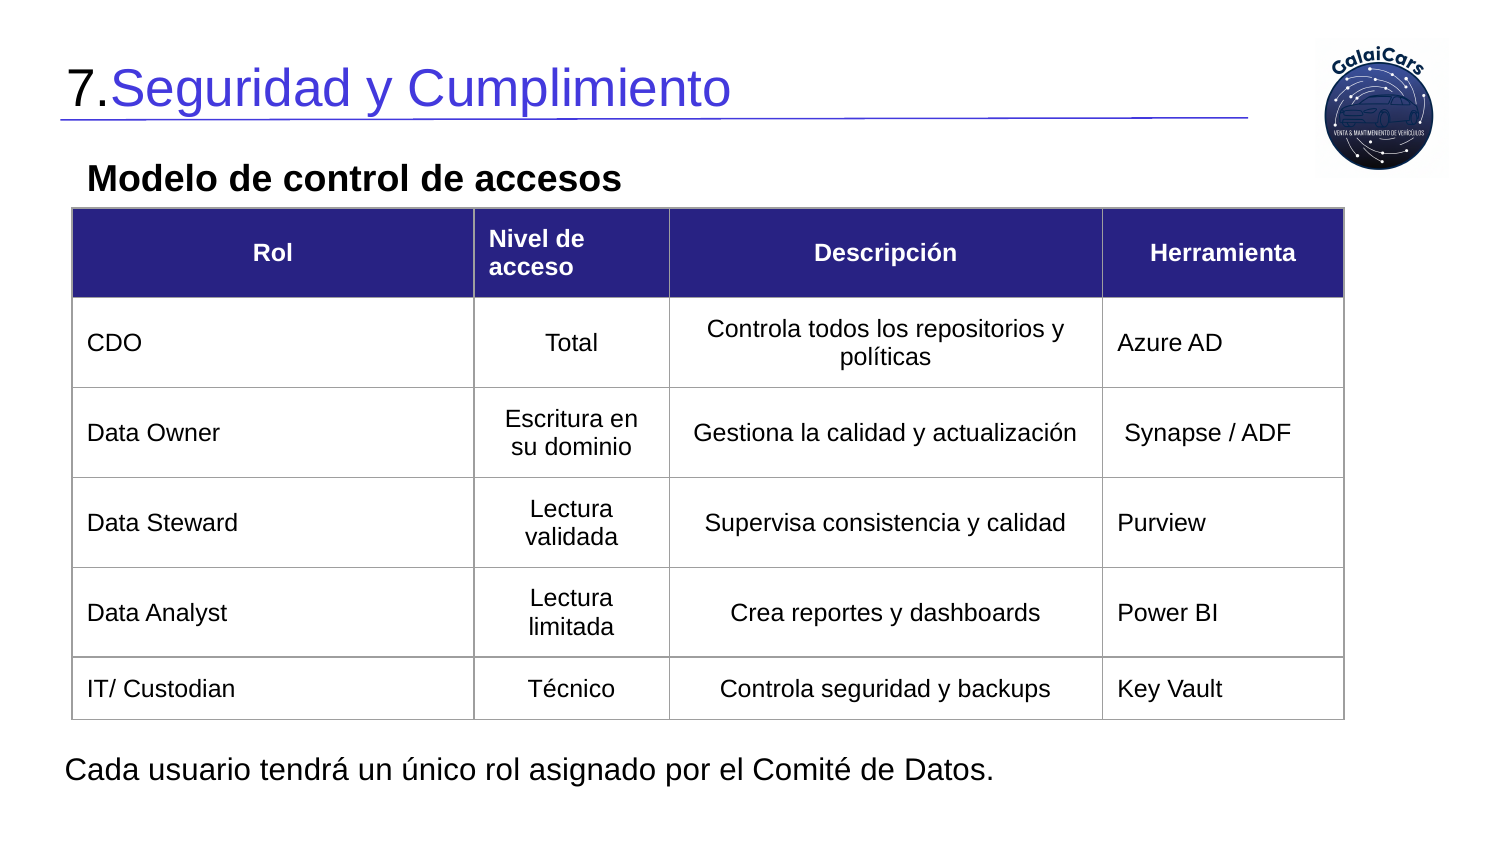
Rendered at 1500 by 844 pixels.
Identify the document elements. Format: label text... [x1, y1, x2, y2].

table_cell Total [475, 298, 669, 387]
table_header Nivel de acceso [475, 209, 669, 297]
table_header Descripción [670, 209, 1102, 297]
table_header Rol [73, 209, 473, 297]
table_cell Lectura validada [475, 478, 669, 567]
table_cell Gestiona la calidad y actualización [670, 388, 1102, 477]
table_cell Data Analyst [73, 568, 473, 656]
text_box Cada usuario tendrá un único rol asignado por el Comité de Datos. [0, 734, 1426, 802]
table_cell Key Vault [1103, 658, 1343, 719]
table_cell Power BI [1103, 568, 1343, 656]
text_box Modelo de control de accesos [71, 132, 1186, 207]
table_cell IT/ Custodian [73, 658, 473, 719]
table_cell Crea reportes y dashboards [670, 568, 1102, 656]
table_cell Técnico [475, 658, 669, 719]
table_cell Controla seguridad y backups [670, 658, 1102, 719]
table_cell Synapse / ADF [1103, 388, 1343, 477]
table_cell CDO [73, 298, 473, 387]
table_cell Data Owner [73, 388, 473, 477]
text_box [60, 117, 1249, 121]
table_header Herramienta [1103, 209, 1343, 297]
table_cell Purview [1103, 478, 1343, 567]
table_cell Lectura limitada [475, 568, 669, 656]
title 7.Seguridad y Cumplimiento [51, 38, 1313, 133]
table_cell Escritura en su dominio [475, 388, 669, 477]
table_cell Controla todos los repositorios y políticas [670, 298, 1102, 387]
table_cell Supervisa consistencia y calidad [670, 478, 1102, 567]
table_cell Data Steward [73, 478, 473, 567]
table_cell Azure AD [1103, 298, 1343, 387]
picture [1315, 38, 1450, 178]
